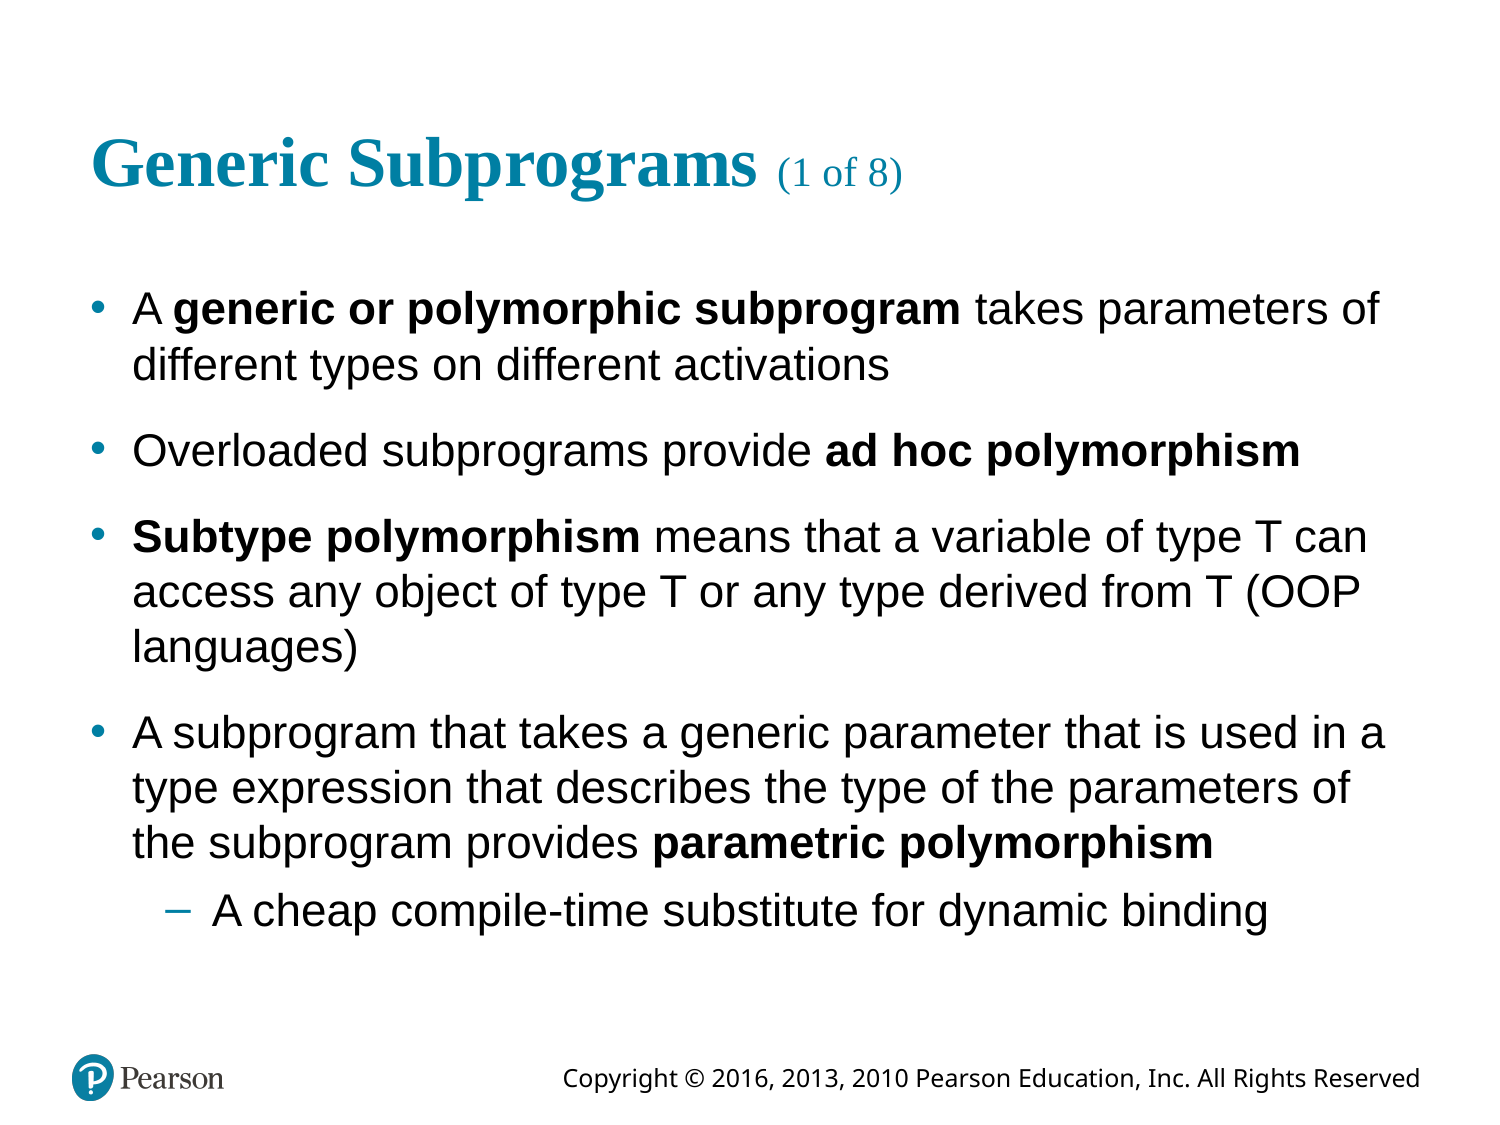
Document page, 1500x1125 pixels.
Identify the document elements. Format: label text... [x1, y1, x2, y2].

picture [98, 1054, 224, 1101]
list A generic or polymorphic subprogram takes parameters of different types on different activations Overloaded subprograms provide ad hoc polymorphism Subtype polymorphism means that a variable of type T can access any object of type T or any type derived from T (OOP languages) A subprogram that takes a generic parameter that is used in a type expression that describes the type of the parameters of the subprogram provides parametric polymorphism A cheap compile-time substitute for dynamic binding [75, 264, 1425, 1007]
picture [80, 1063, 106, 1088]
picture [72, 1054, 88, 1070]
title Generic Subprograms (1 of 8) [75, 35, 1425, 216]
picture [72, 1087, 83, 1101]
